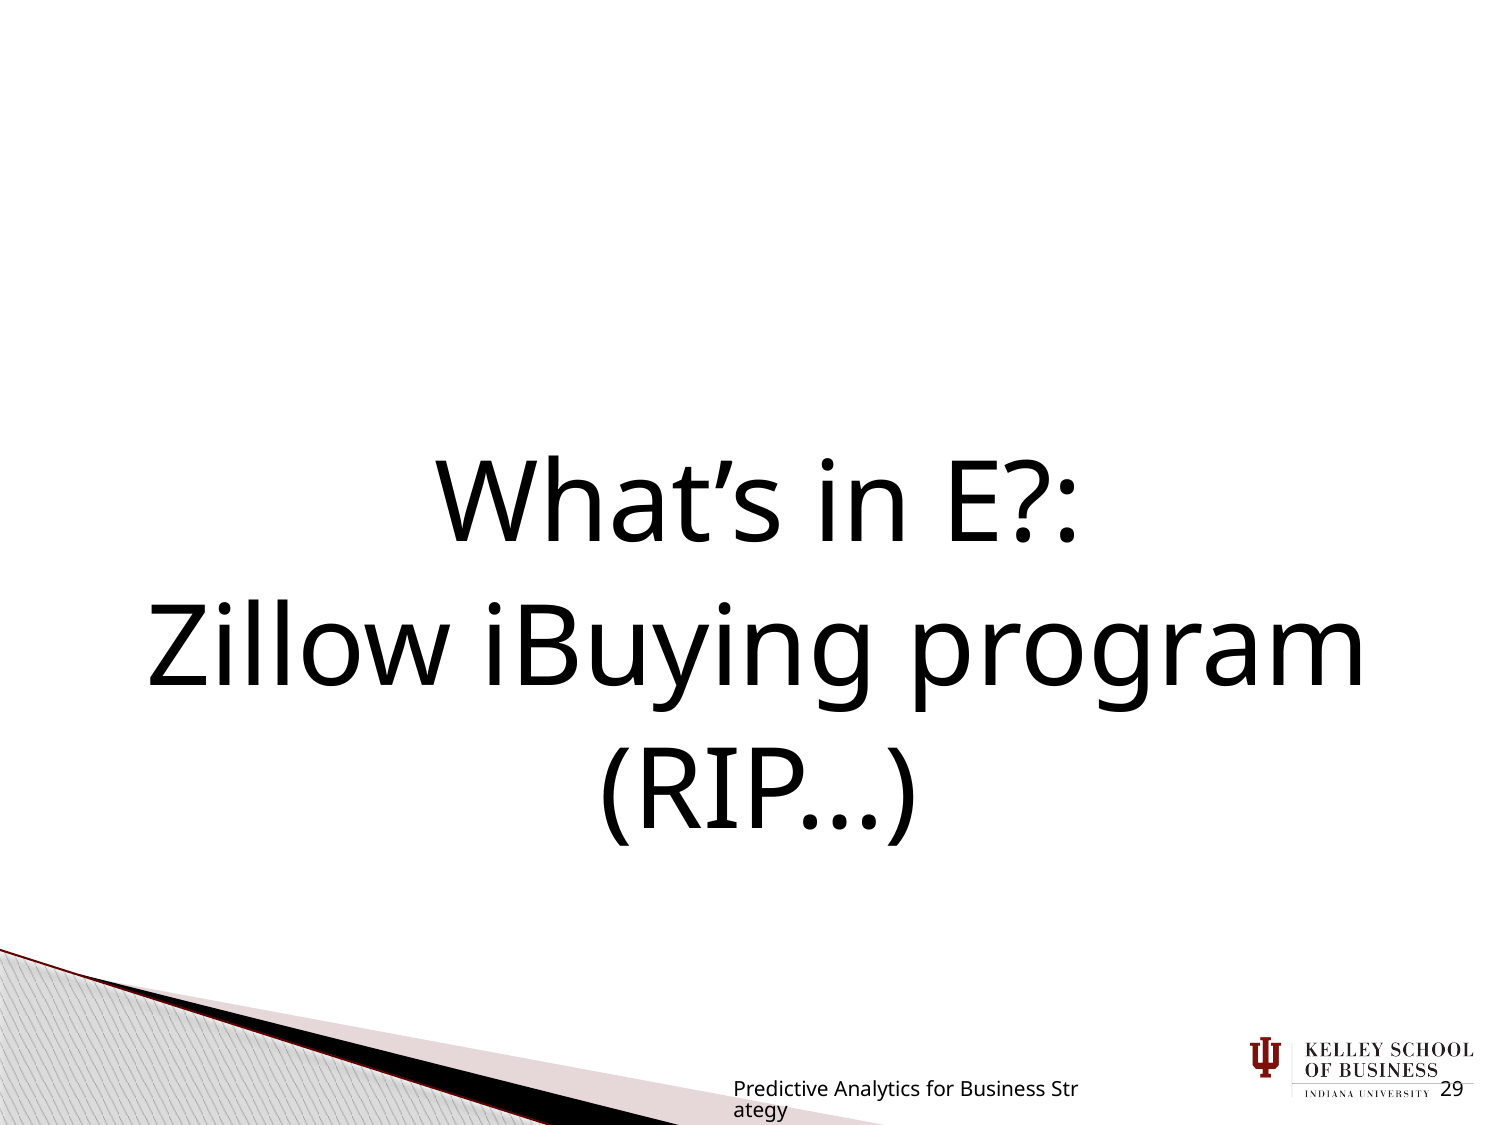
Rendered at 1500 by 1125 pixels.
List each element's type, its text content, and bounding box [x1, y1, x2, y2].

list What’s in E?: Zillow iBuying program (RIP…) [75, 187, 1425, 986]
footer Predictive Analytics for Business Strategy [718, 1051, 1105, 1112]
slide_number 29 [1468, 1107, 1479, 1112]
picture [1249, 1037, 1476, 1101]
